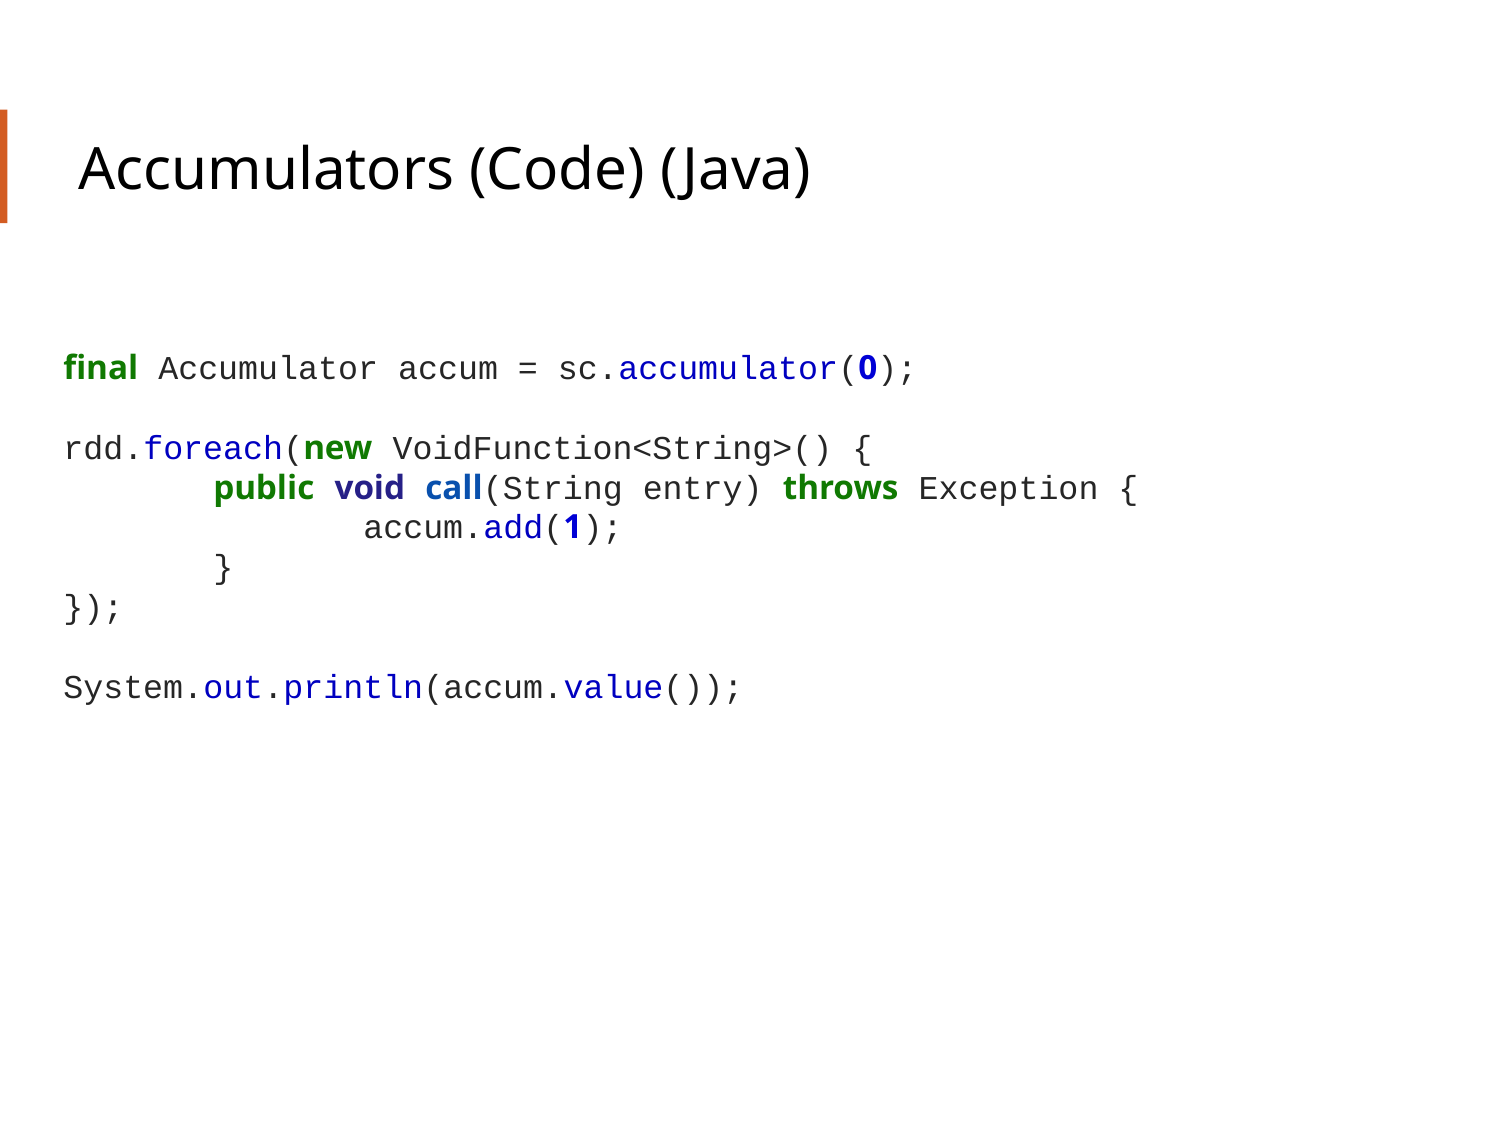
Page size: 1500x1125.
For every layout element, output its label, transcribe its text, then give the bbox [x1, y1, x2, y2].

title Accumulators (Code) (Java) [63, 99, 1283, 234]
text_box final Accumulator accum = sc.accumulator(0); rdd.foreach(new VoidFunction<String>() { public void call(String entry) throws Exception { accum.add(1); } }); System.out.println(accum.value()); [63, 298, 1406, 713]
